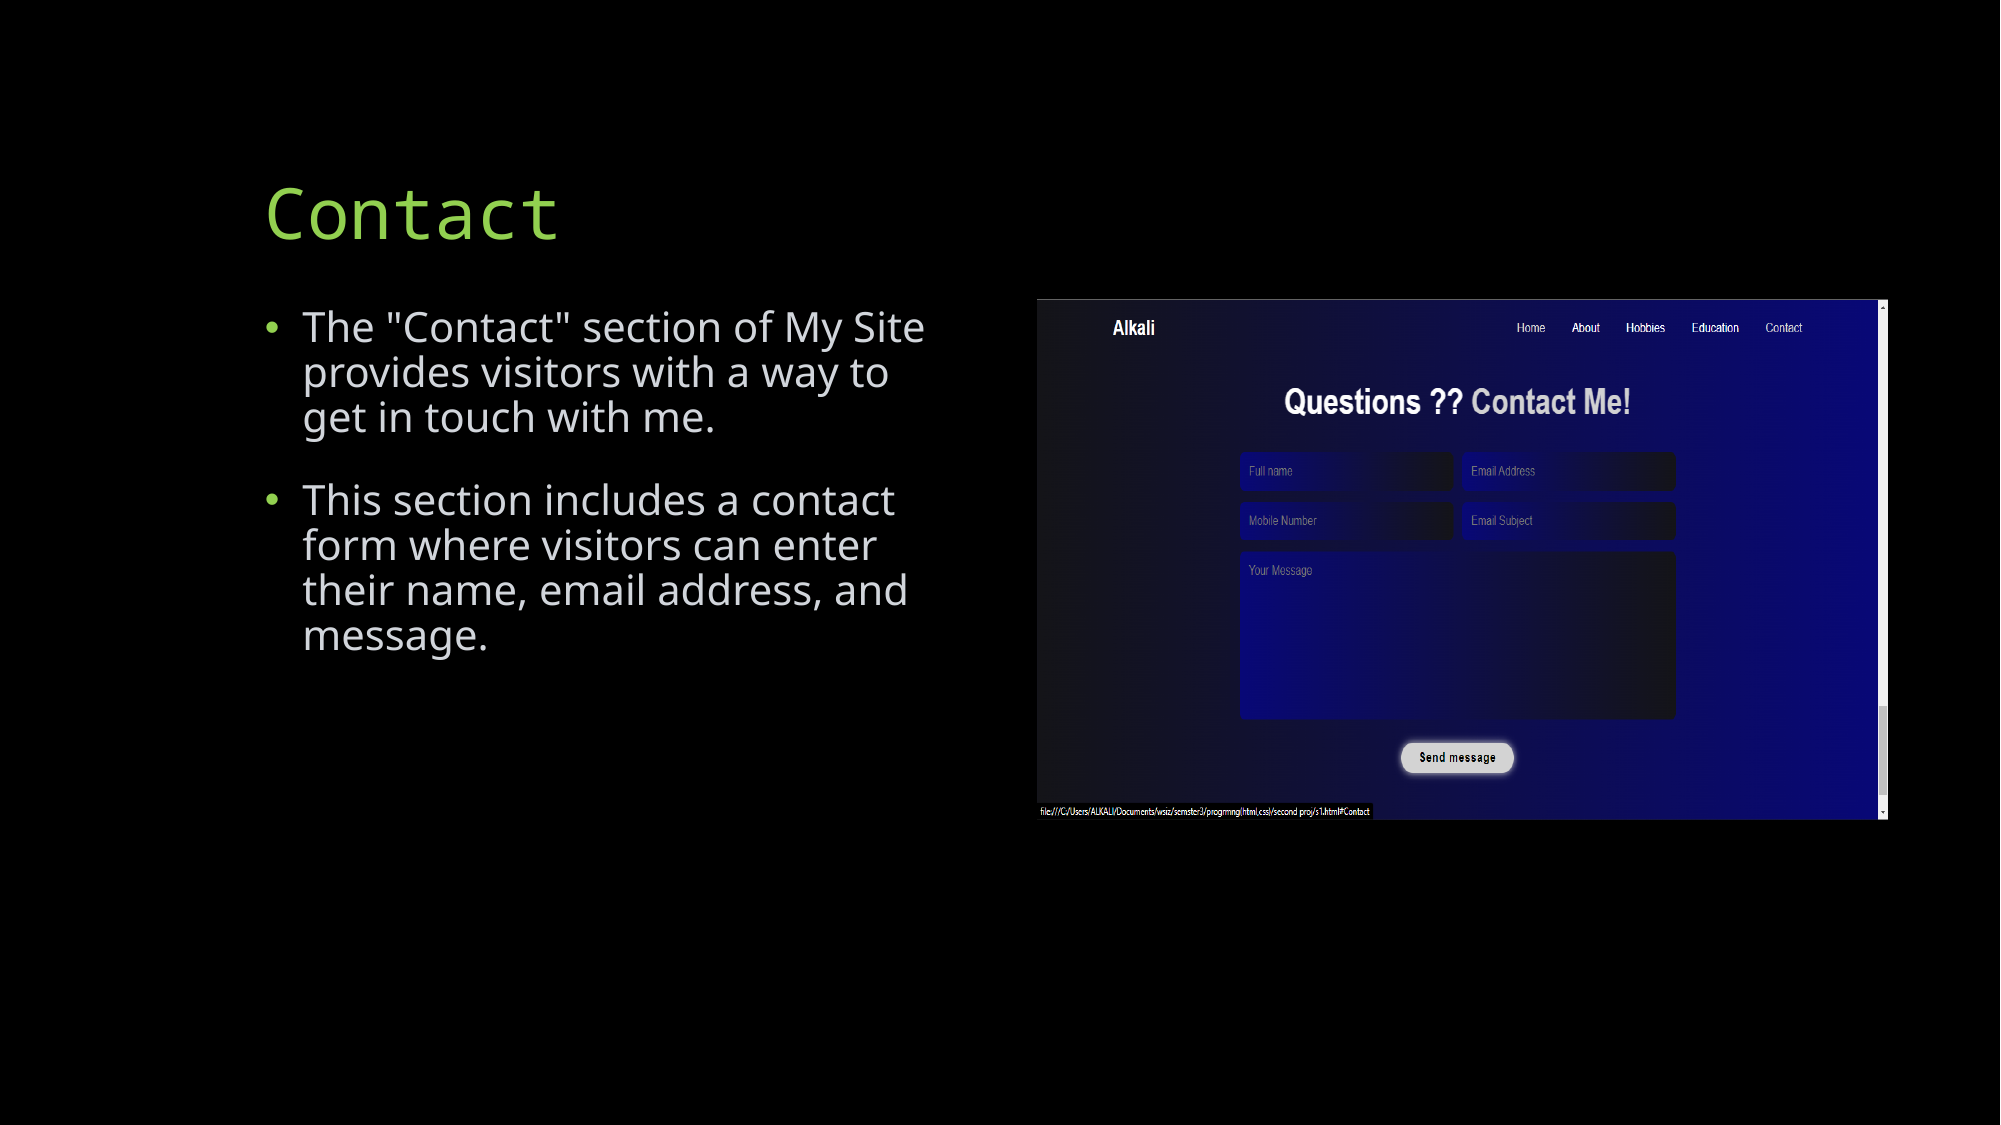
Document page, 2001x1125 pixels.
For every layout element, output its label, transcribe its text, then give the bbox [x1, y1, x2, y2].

list The "Contact" section of My Site provides visitors with a way to get in touch with me. This section includes a contact form where visitors can enter their name, email address, and message. [249, 299, 963, 1000]
title Contact [249, 75, 1750, 263]
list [1037, 299, 1888, 820]
